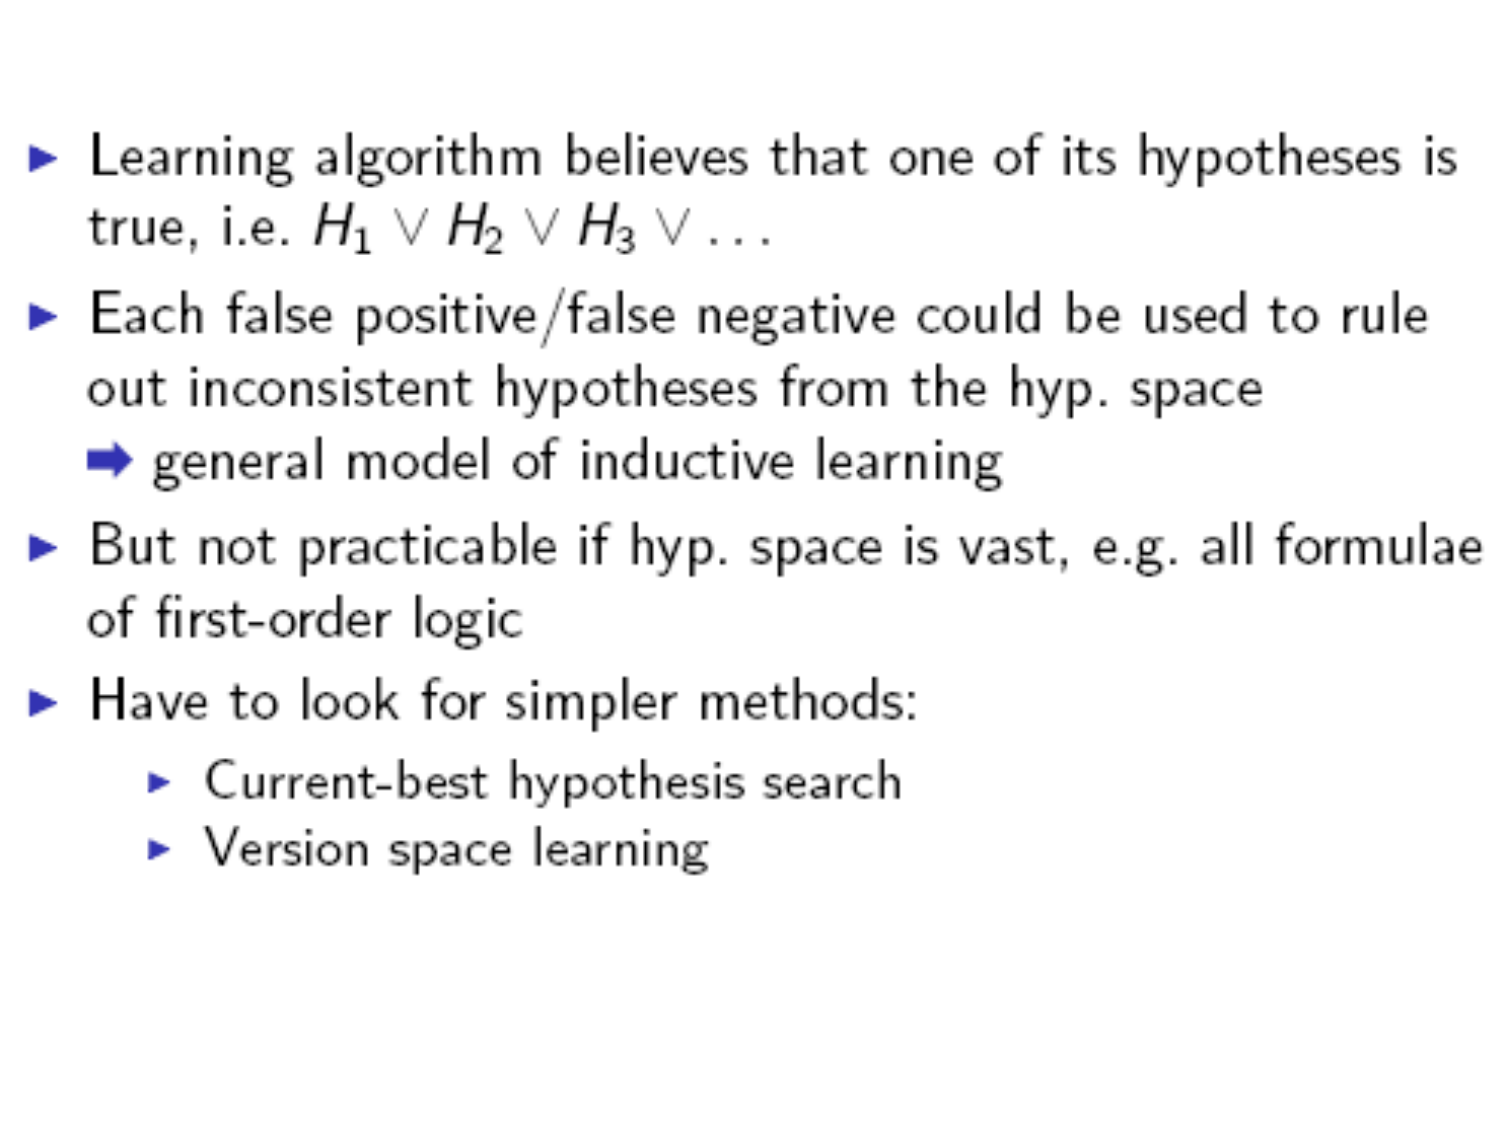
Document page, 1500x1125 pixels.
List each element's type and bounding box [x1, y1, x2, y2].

picture [0, 112, 1500, 901]
